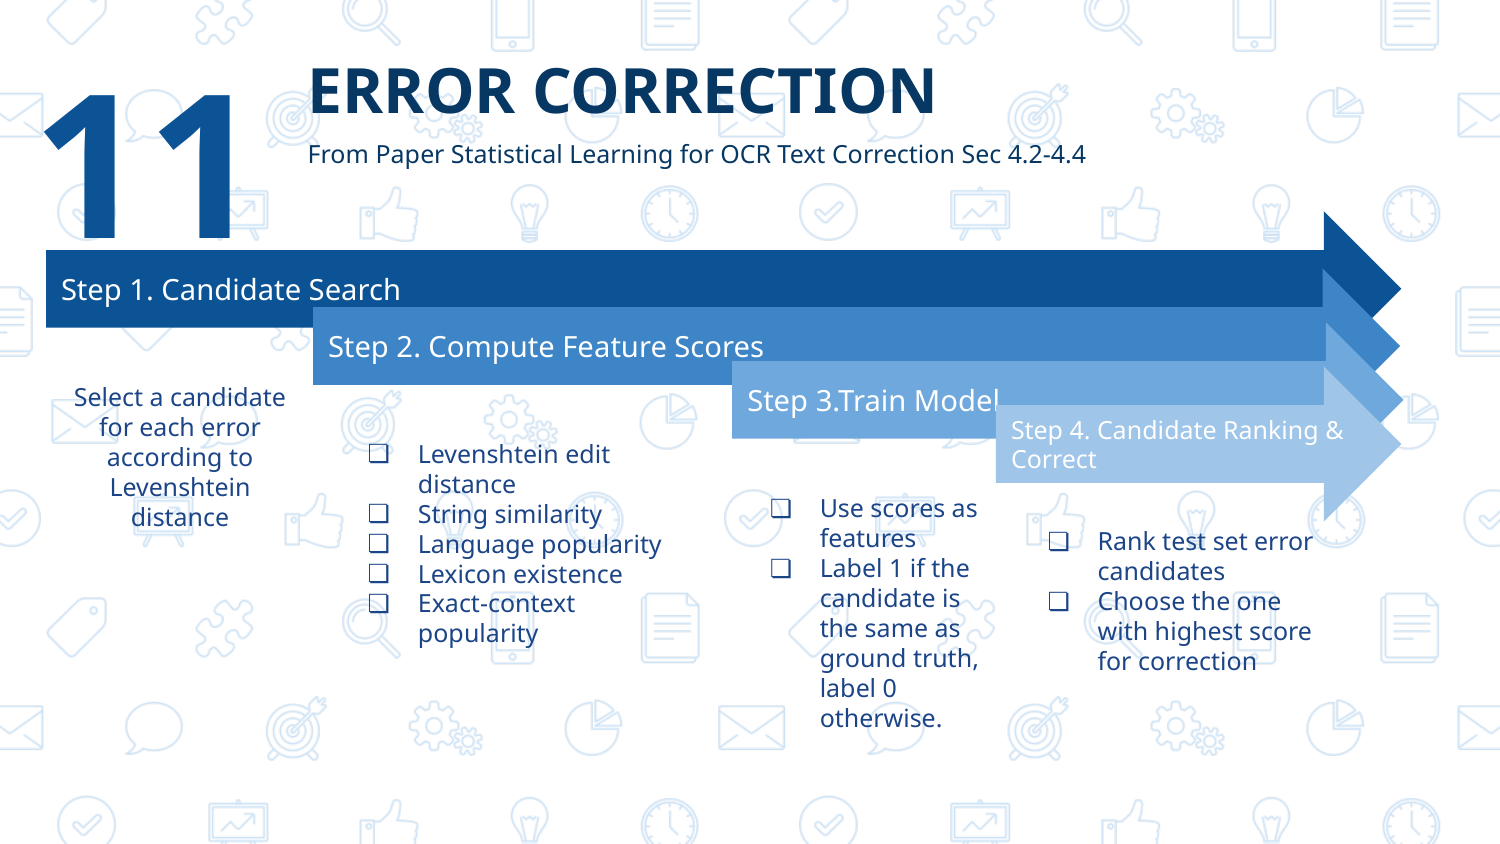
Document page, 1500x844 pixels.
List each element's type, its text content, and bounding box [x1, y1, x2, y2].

text_box Step 3.Train Model [732, 322, 1404, 439]
text_box Select a candidate for each error according to Levenshtein distance [47, 366, 314, 752]
text_box Rank test set error candidates Choose the one with highest score for correction [1007, 510, 1349, 743]
slide_number ‹#› [17, 23, 315, 230]
list ERROR CORRECTION From Paper Statistical Learning for OCR Text Correction Sec 4.2-4.4 [315, 36, 1205, 155]
text_box Step 1. Candidate Search [46, 211, 1402, 328]
text_box Step 4. Candidate Ranking & Correct [995, 366, 1402, 510]
text_box Use scores as features Label 1 if the candidate is the same as ground truth, label 0 otherwise. [729, 477, 996, 710]
text_box Step 2. Compute Feature Scores [313, 268, 1401, 385]
text_box Levenshtein edit distance String similarity Language popularity Lexicon existence Exact-context popularity [327, 423, 713, 712]
